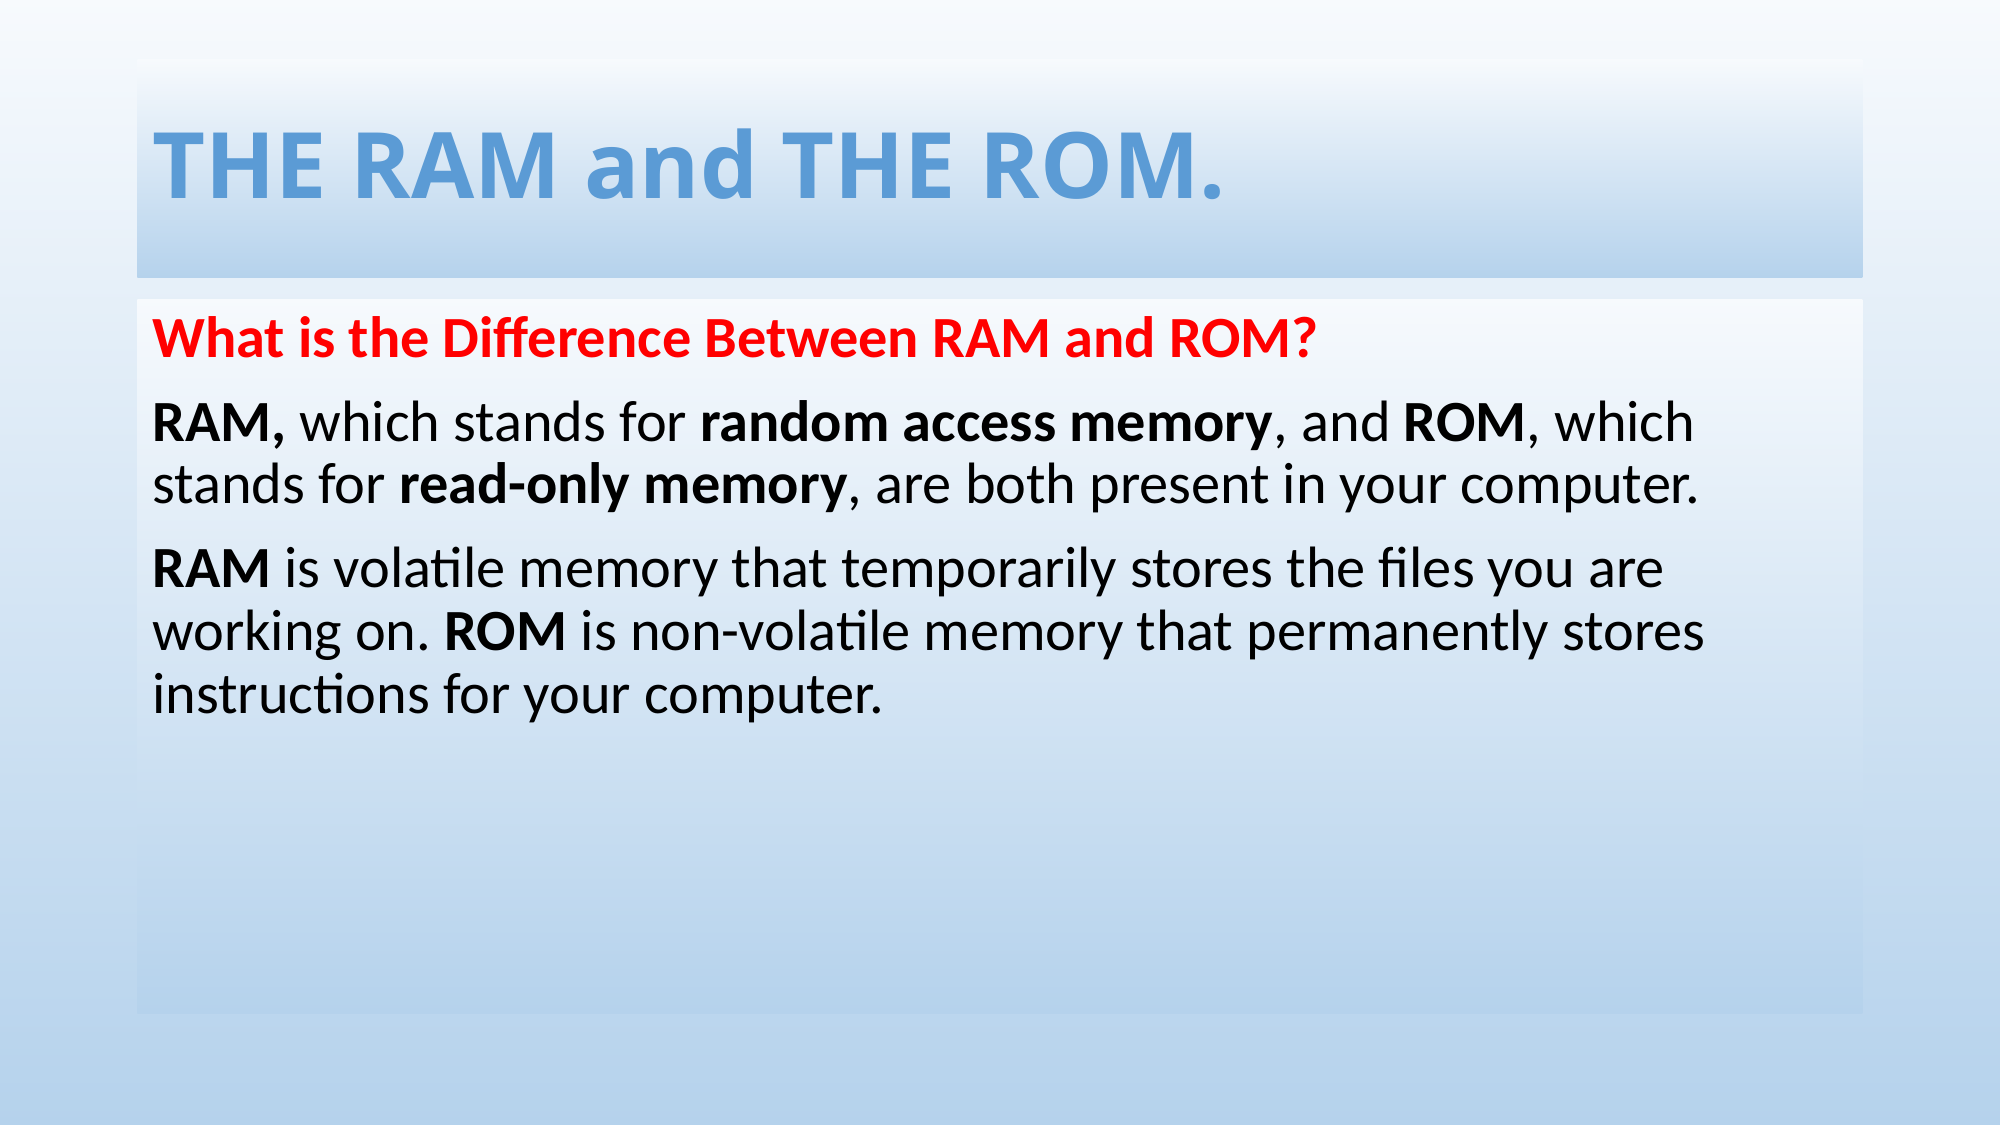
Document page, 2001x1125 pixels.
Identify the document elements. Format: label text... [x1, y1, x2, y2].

list What is the Difference Between RAM and ROM? RAM, which stands for random access memory, and ROM, which stands for read-only memory, are both present in your computer. RAM is volatile memory that temporarily stores the files you are working on. ROM is non-volatile memory that permanently stores instructions for your computer. [137, 299, 1863, 1014]
title THE RAM and THE ROM. [137, 59, 1863, 278]
